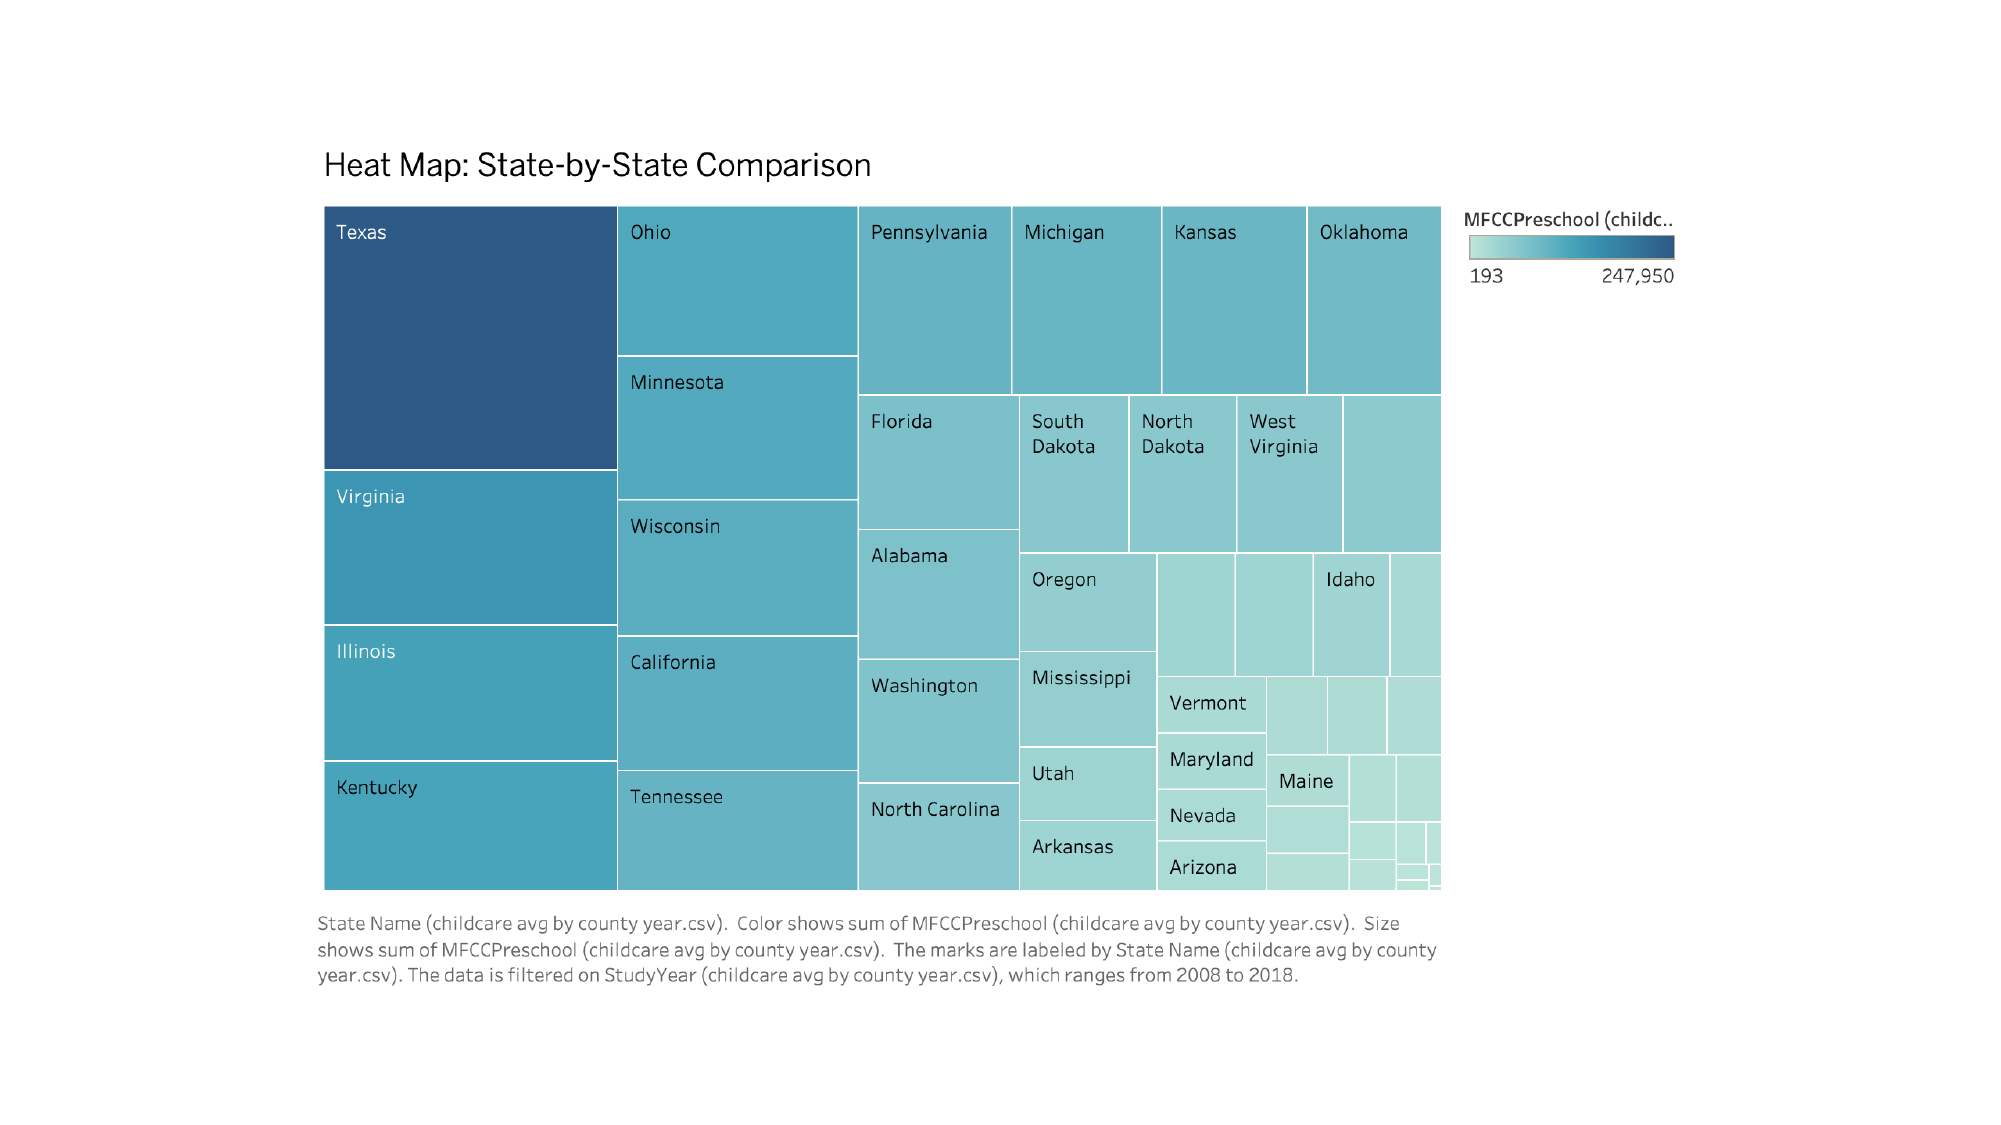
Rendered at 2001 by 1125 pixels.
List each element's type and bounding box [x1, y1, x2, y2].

picture [317, 135, 1682, 989]
